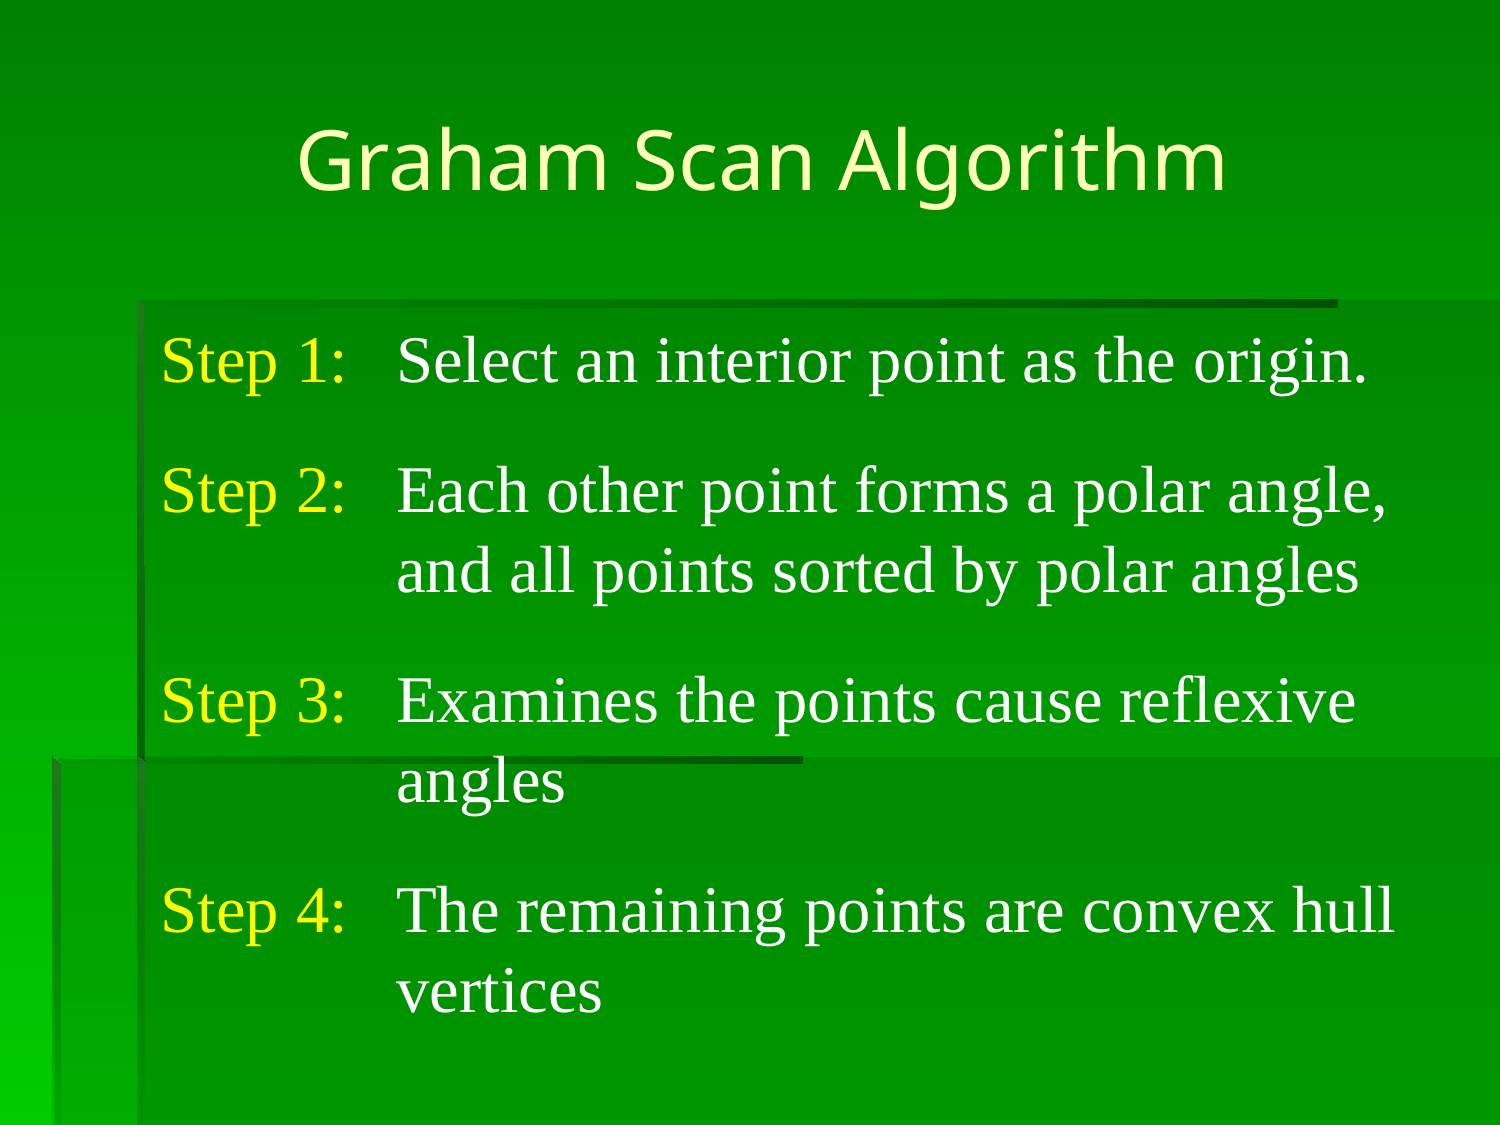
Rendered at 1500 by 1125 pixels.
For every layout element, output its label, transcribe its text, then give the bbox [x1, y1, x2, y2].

list Step 1: Select an interior point as the origin. Step 2: Each other point forms a polar angle, and all points sorted by polar angles Step 3: Examines the points cause reflexive angles Step 4: The remaining points are convex hull vertices [145, 308, 1470, 1085]
title Graham Scan Algorithm [75, 40, 1451, 275]
